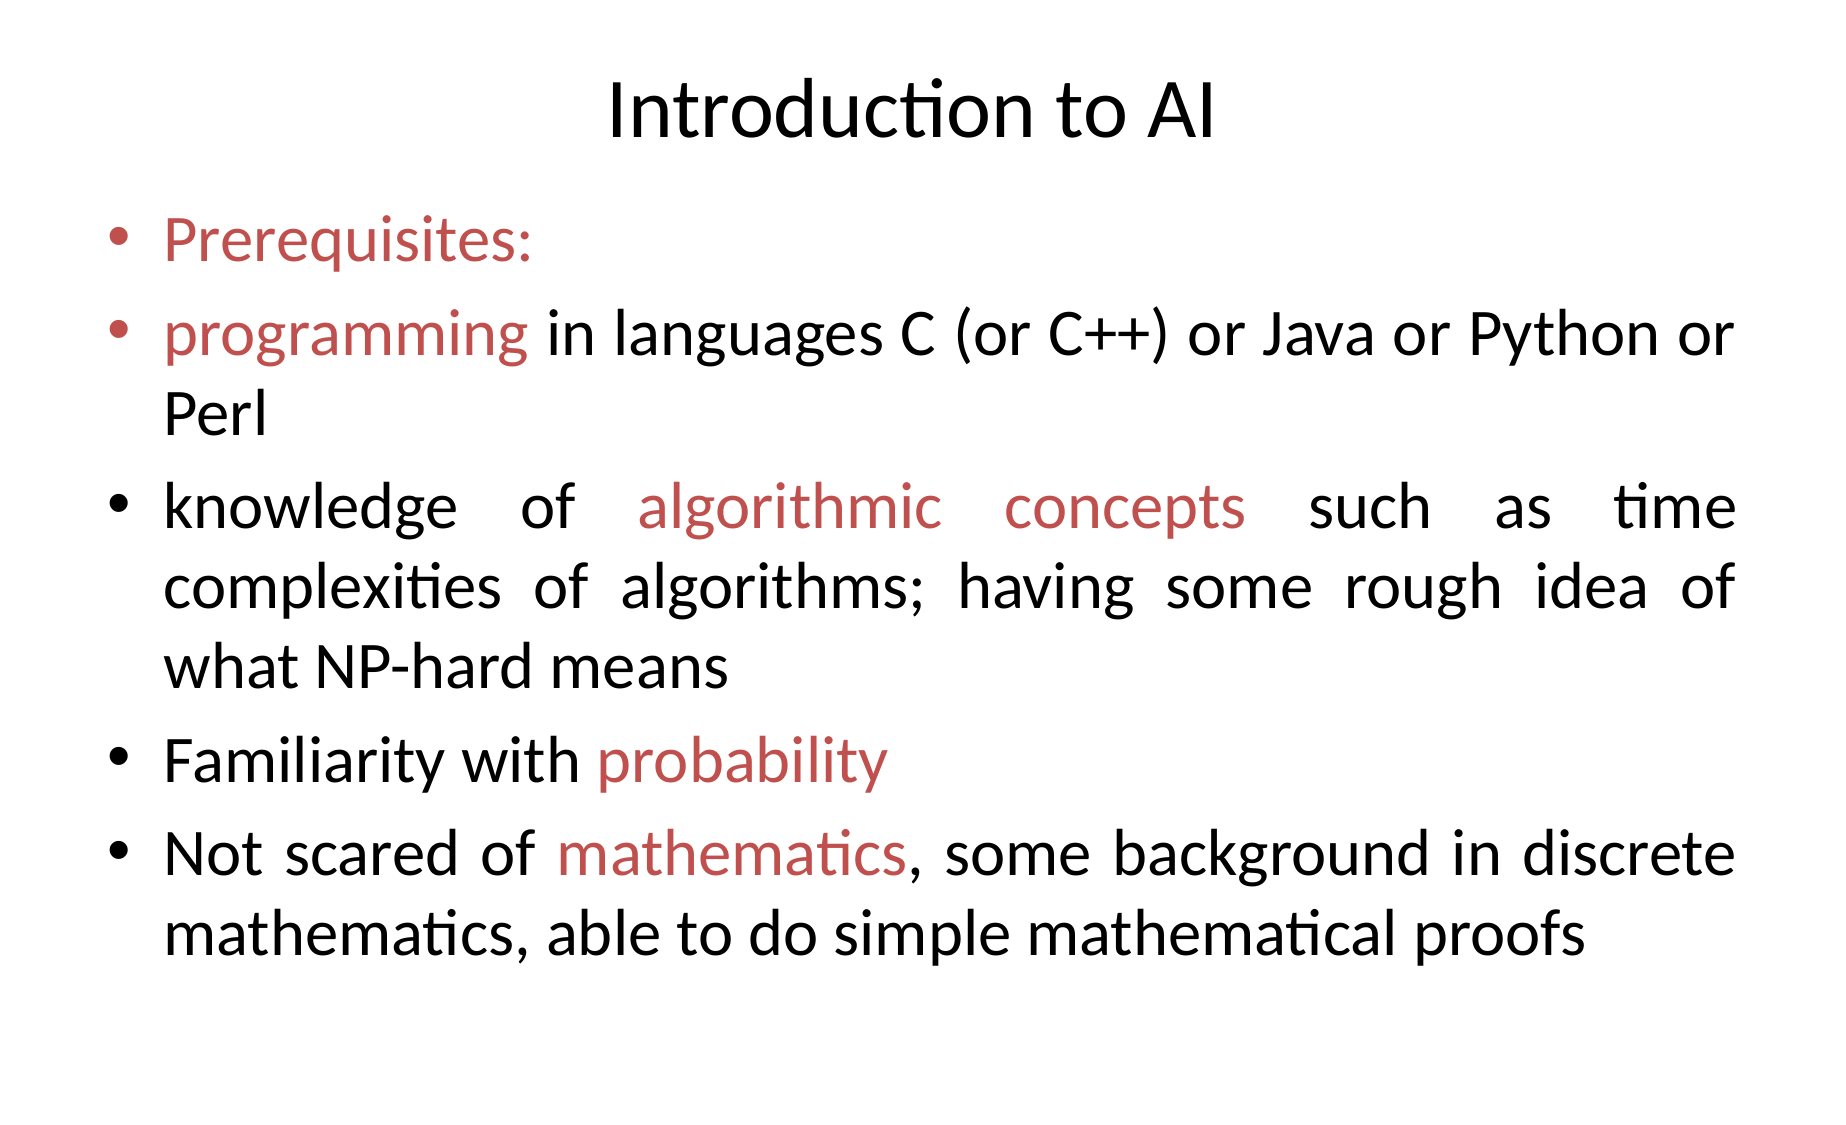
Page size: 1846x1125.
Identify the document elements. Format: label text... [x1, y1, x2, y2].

title Introduction to AI [92, 45, 1753, 163]
list Prerequisites: programming in languages C (or C++) or Java or Python or Perl knowledge of algorithmic concepts such as time complexities of algorithms; having some rough idea of what NP-hard means Familiarity with probability Not scared of mathematics, some background in discrete mathematics, able to do simple mathematical proofs [92, 187, 1753, 1005]
